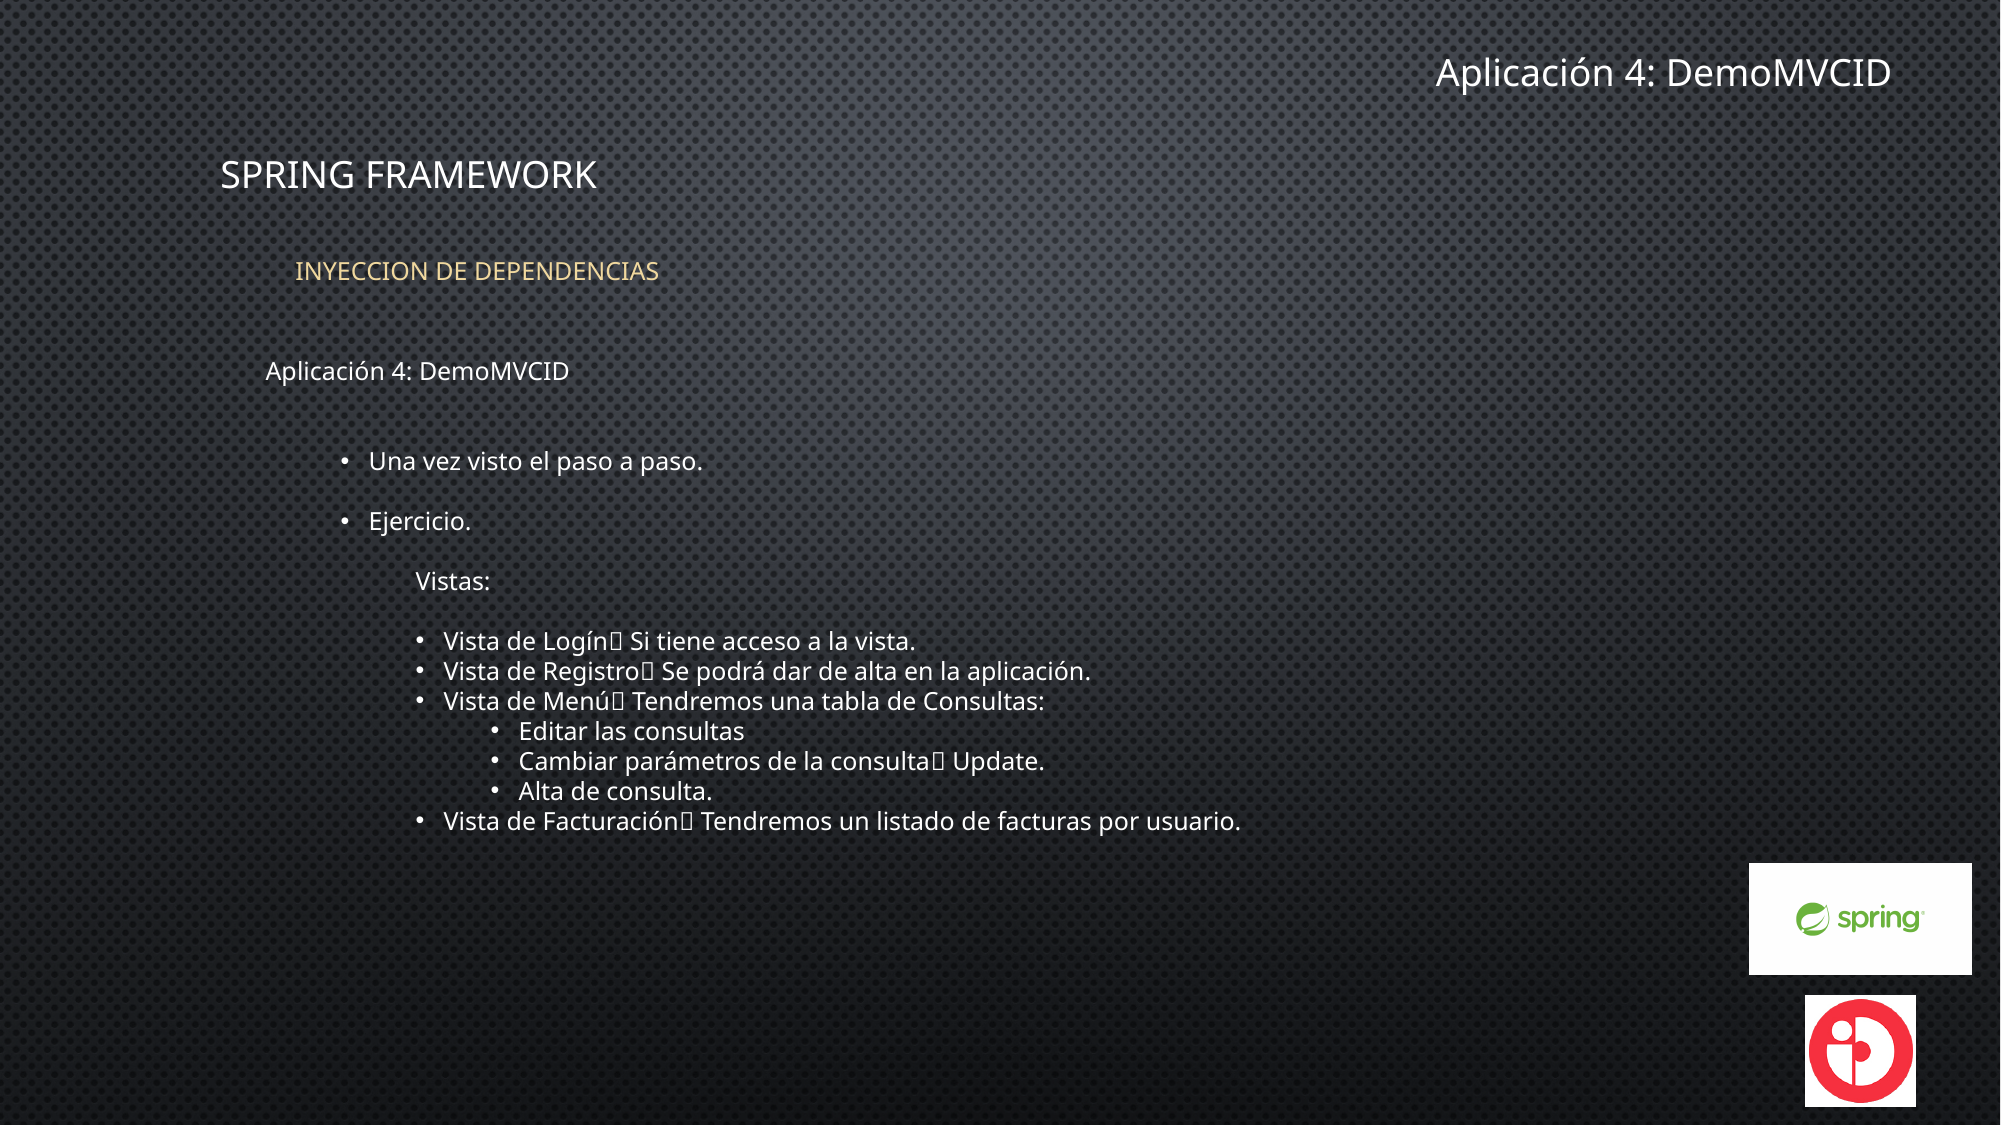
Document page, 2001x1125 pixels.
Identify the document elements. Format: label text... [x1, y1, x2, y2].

text_box SPRING FRAMEWORK INYECCION DE DEPENDENCIAS [205, 143, 1696, 473]
text_box Aplicación 4: DemoMVCID [1345, 41, 2000, 102]
picture [1749, 863, 1972, 975]
picture [1804, 995, 1917, 1107]
text_box Aplicación 4: DemoMVCID Una vez visto el paso a paso. Ejercicio. Vistas: Vista de Logín Si tiene acceso a la vista. Vista de Registro Se podrá dar de alta en la aplicación. Vista de Menú Tendremos una tabla de Consultas: Editar las consultas Cambiar parámetros de la consulta Update. Alta de consulta. Vista de Facturación Tendremos un listado de facturas por usuario. [175, 318, 1666, 1125]
